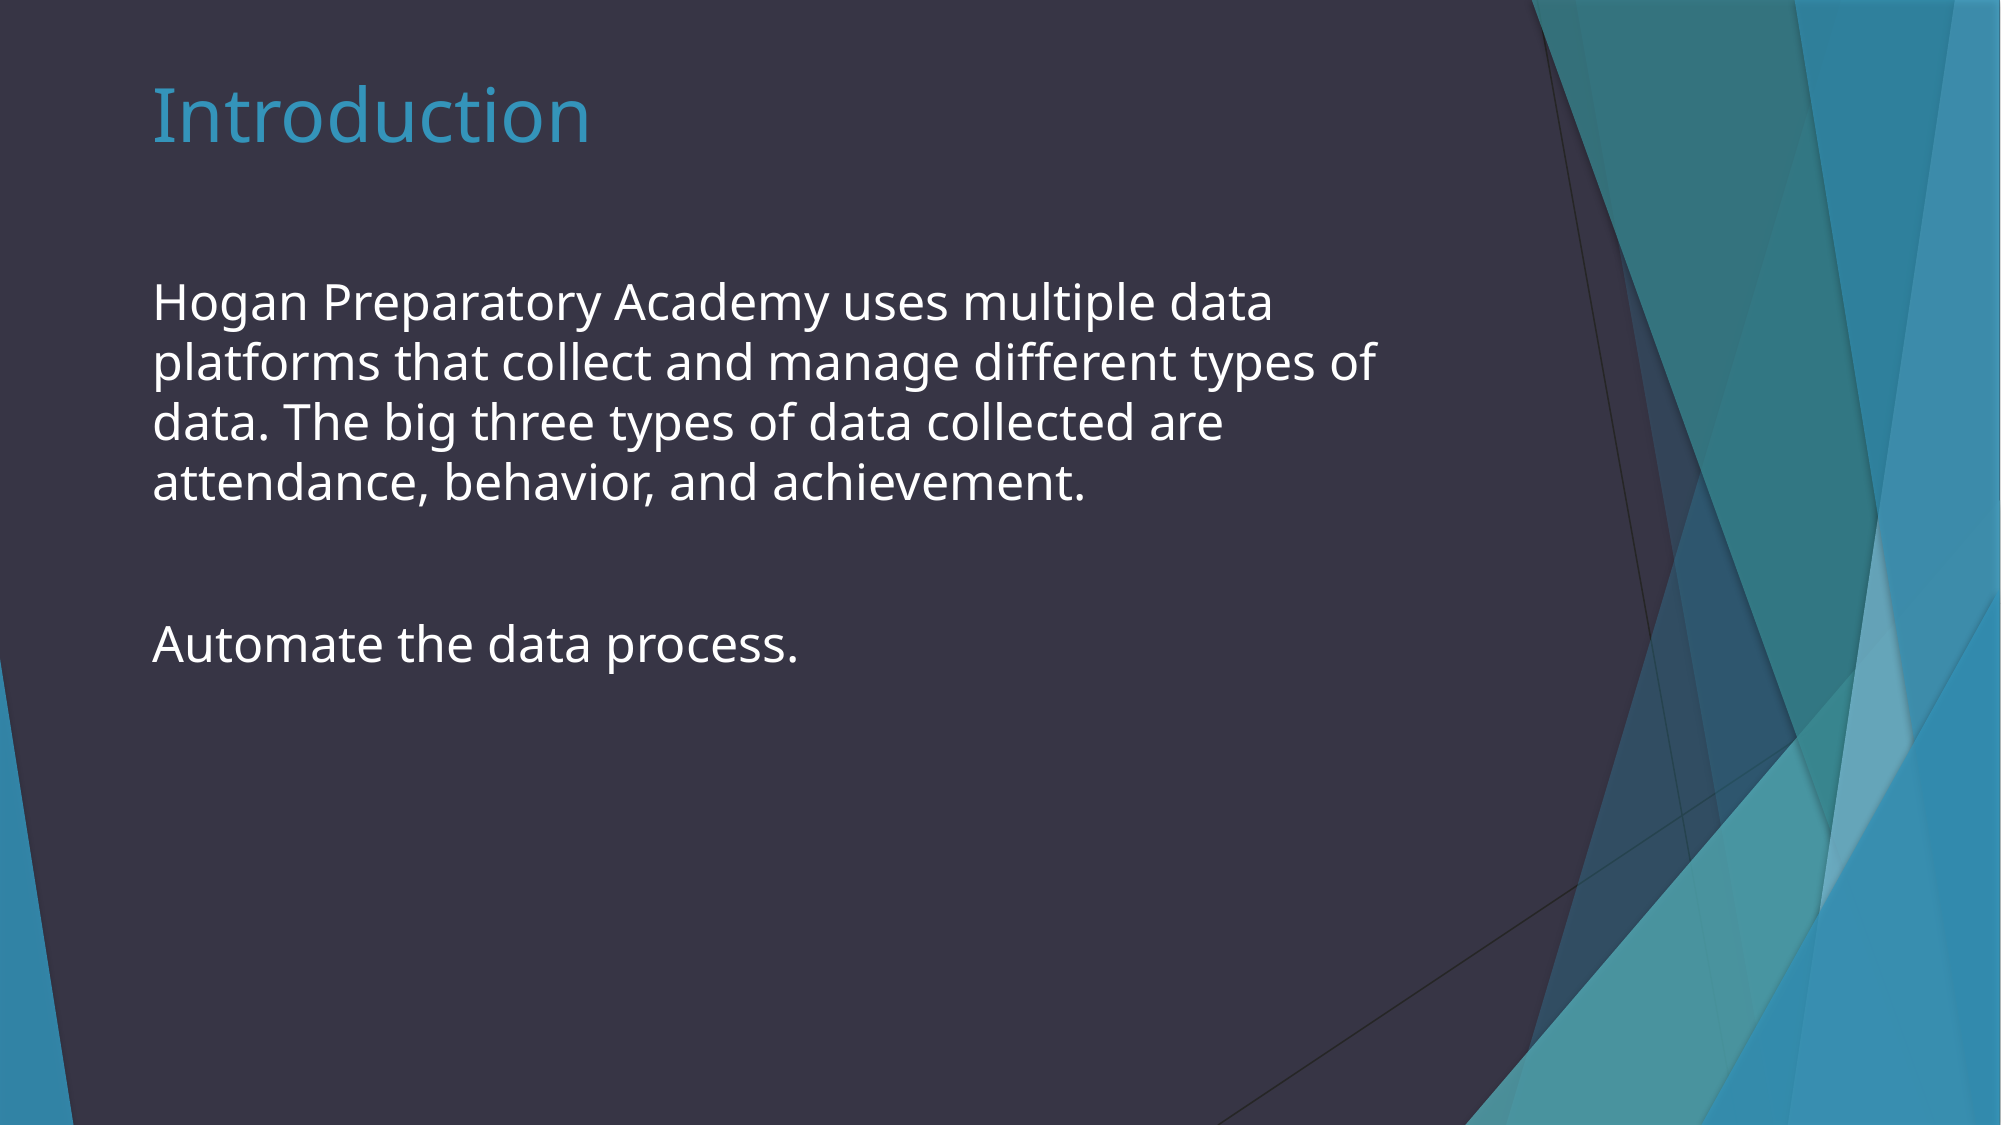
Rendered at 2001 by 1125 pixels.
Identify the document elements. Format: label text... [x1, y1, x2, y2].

list Hogan Preparatory Academy uses multiple data platforms that collect and manage different types of data. The big three types of data collected are attendance, behavior, and achievement. Automate the data process. [137, 263, 1523, 1014]
title Introduction [137, 59, 1863, 380]
